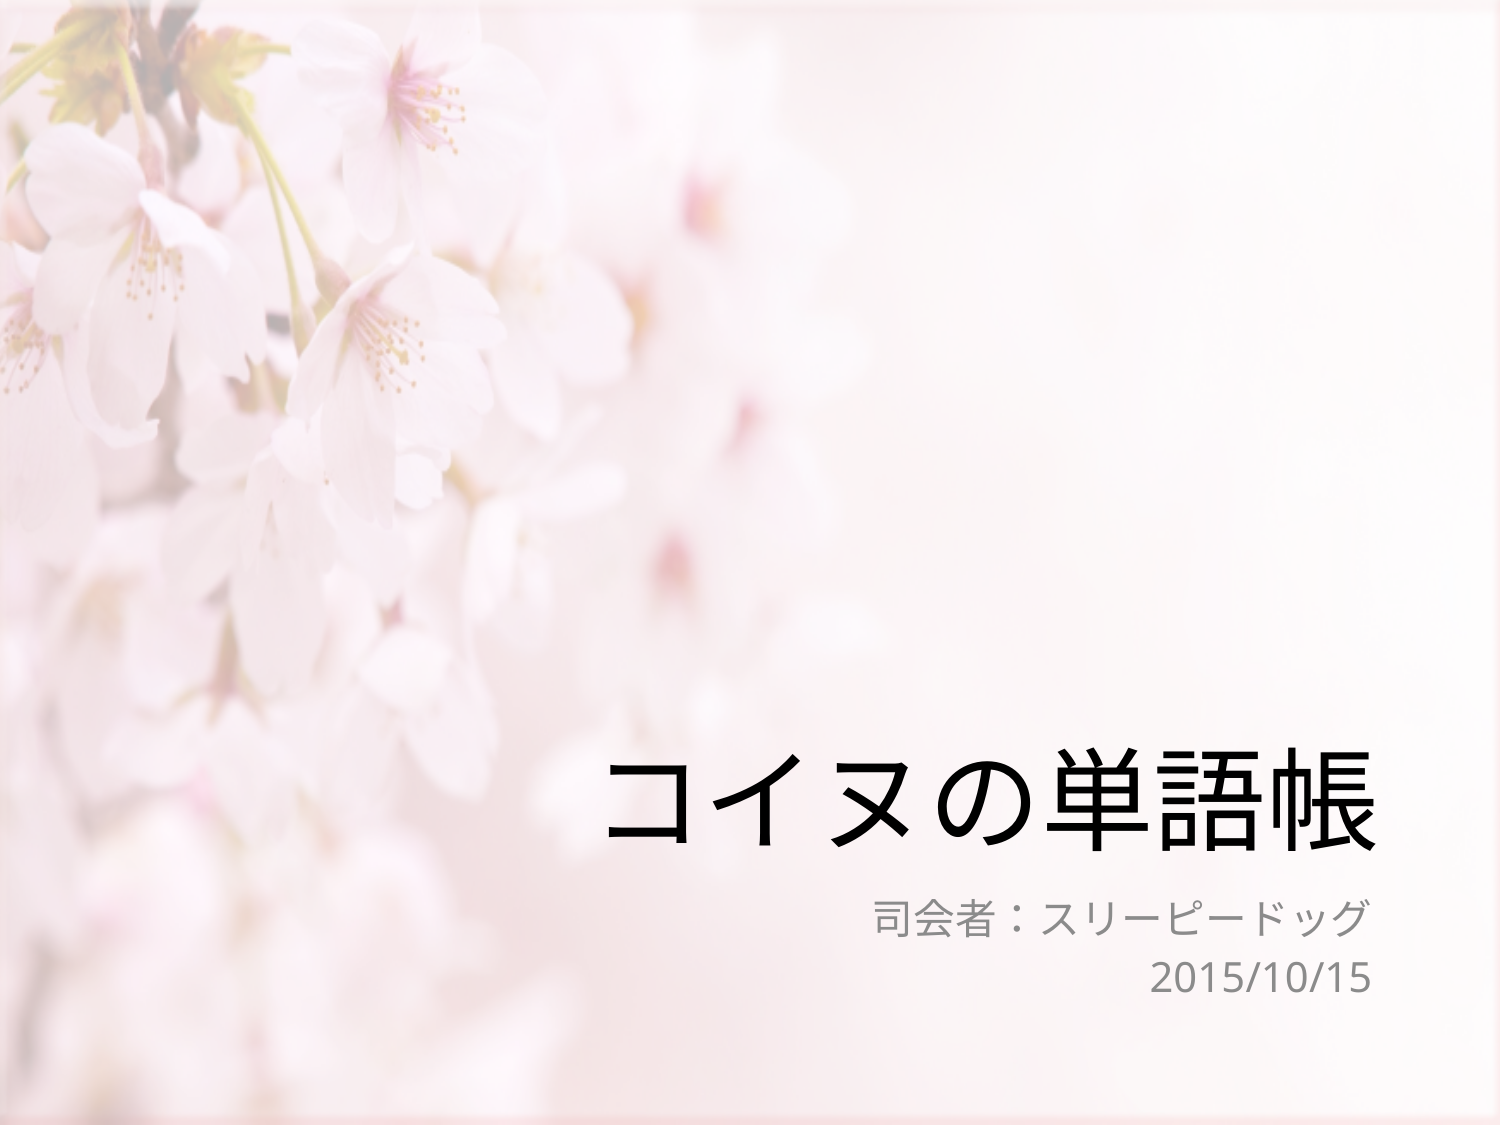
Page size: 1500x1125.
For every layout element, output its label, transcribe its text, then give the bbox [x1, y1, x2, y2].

list 司会者：スリーピードッグ 2015/10/15 [112, 762, 1388, 1009]
title コイヌの単語帳 [118, 722, 1394, 947]
